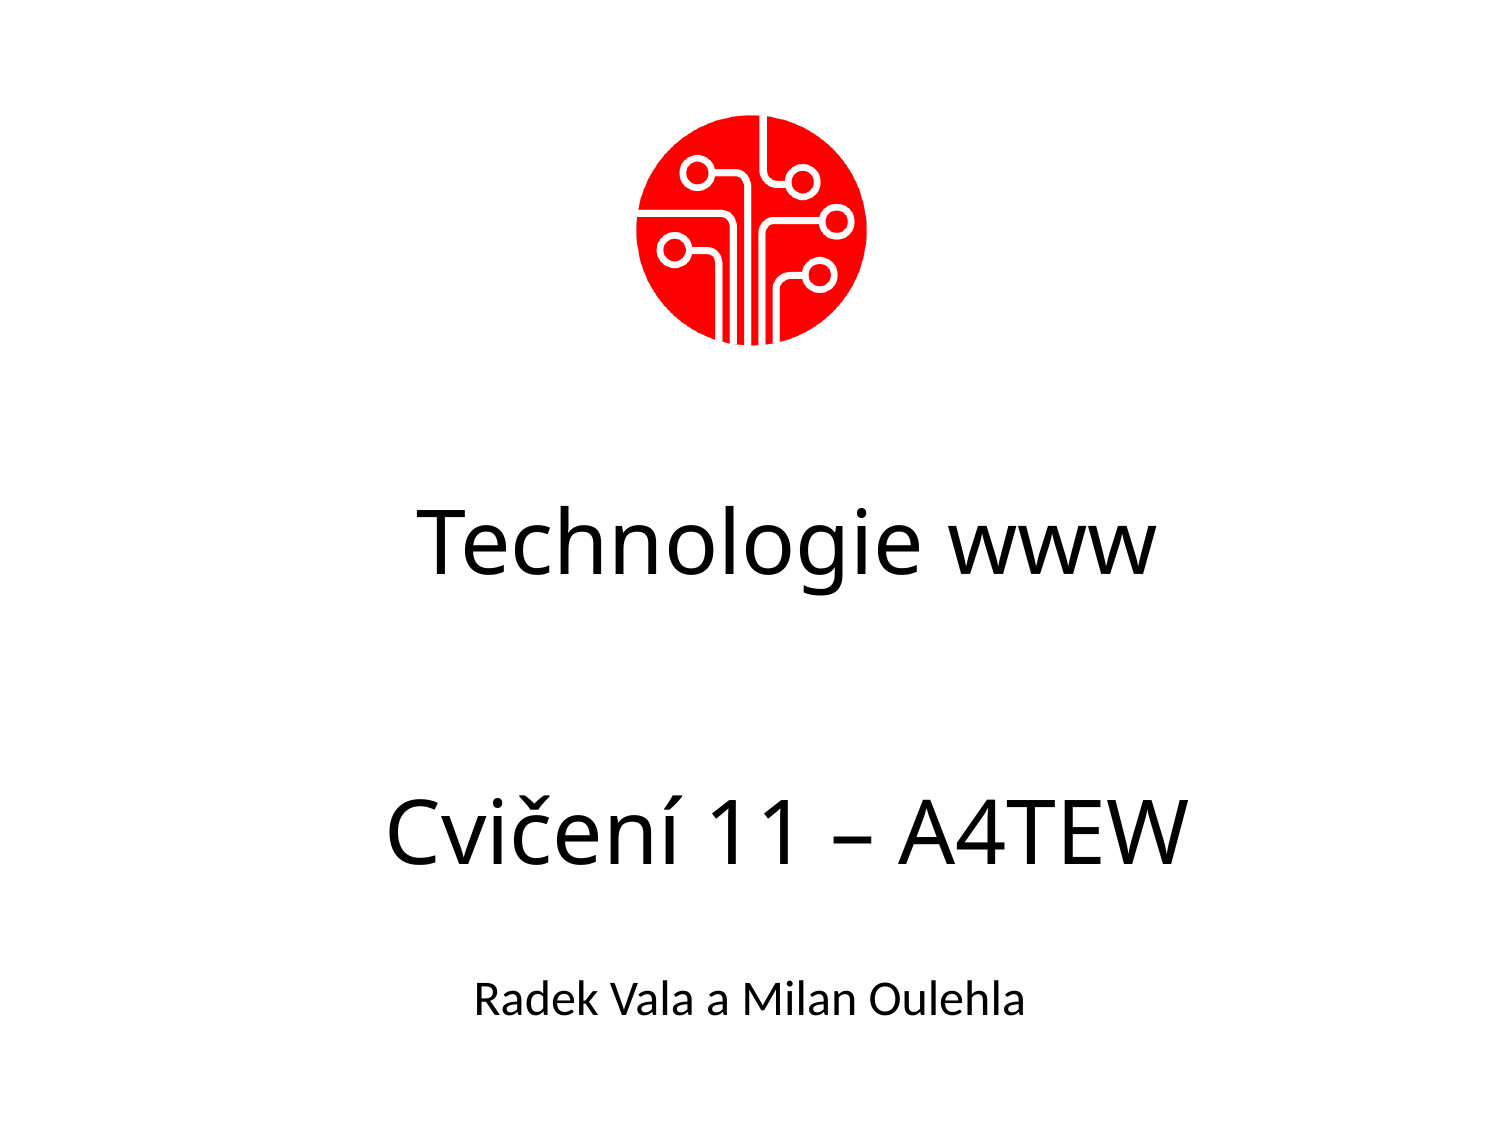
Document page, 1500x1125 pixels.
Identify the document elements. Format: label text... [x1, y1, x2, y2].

title Technologie www Cvičení 11 – A4TEW [150, 392, 1425, 892]
picture [621, 101, 880, 359]
subtitle Radek Vala a Milan Oulehla [187, 964, 1313, 1068]
